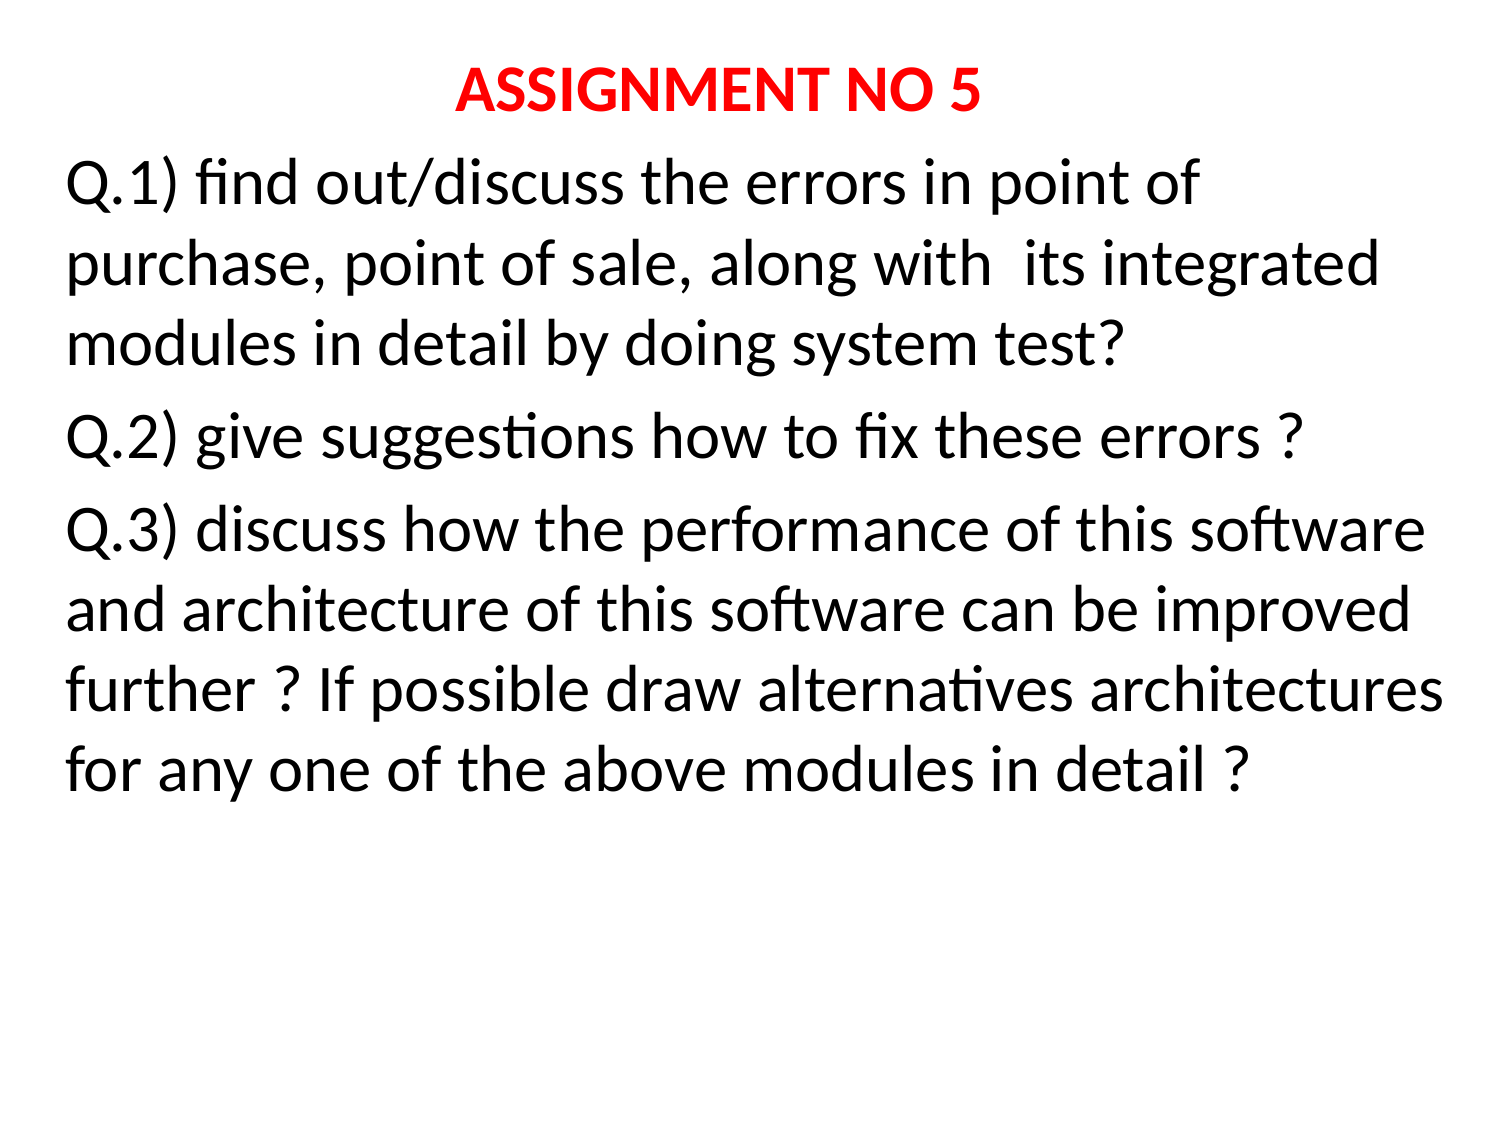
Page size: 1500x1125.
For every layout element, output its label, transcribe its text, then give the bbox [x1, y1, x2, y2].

list ASSIGNMENT NO 5 Q.1) find out/discuss the errors in point of purchase, point of sale, along with its integrated modules in detail by doing system test? Q.2) give suggestions how to fix these errors ? Q.3) discuss how the performance of this software and architecture of this software can be improved further ? If possible draw alternatives architectures for any one of the above modules in detail ? [50, 37, 1475, 1075]
